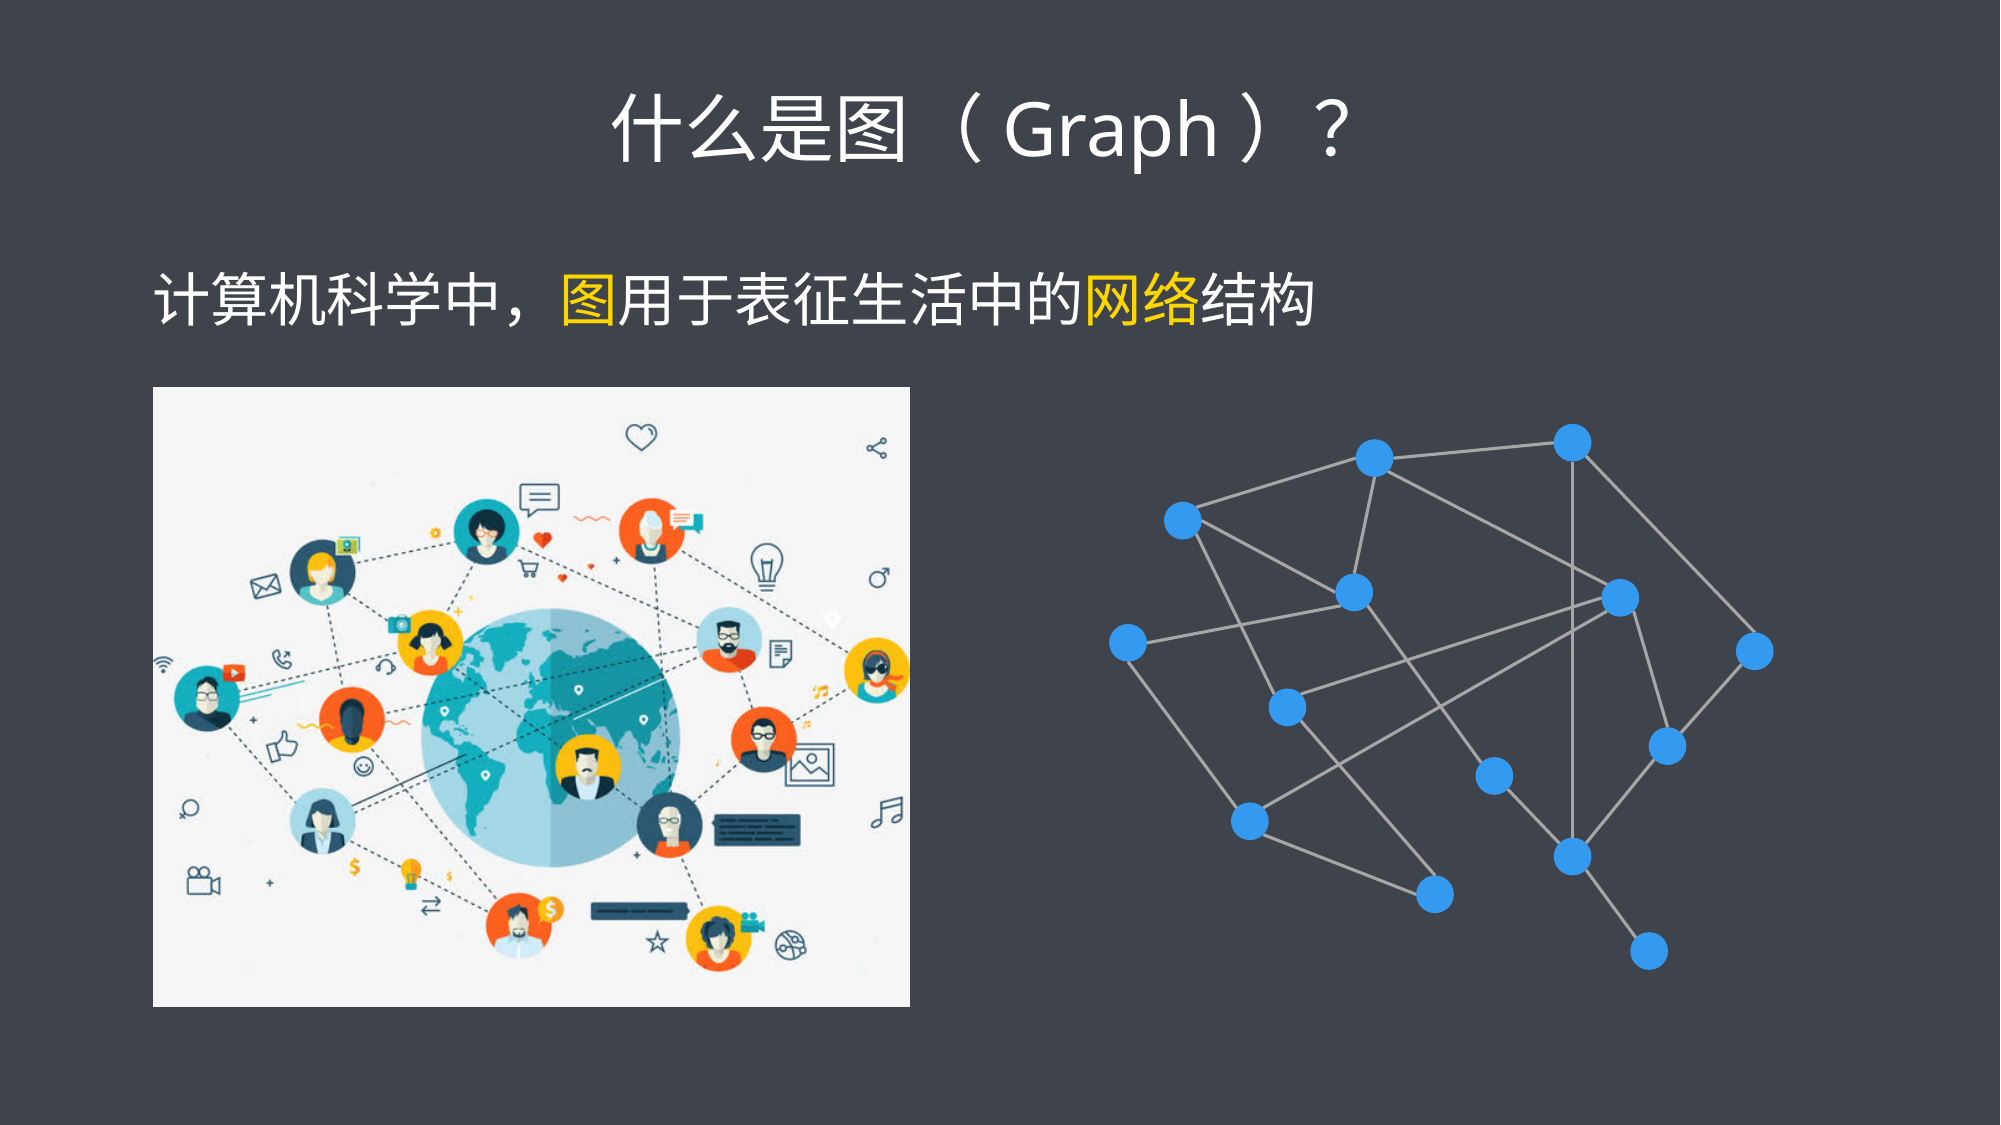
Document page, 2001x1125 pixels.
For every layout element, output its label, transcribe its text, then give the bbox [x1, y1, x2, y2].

picture [153, 387, 910, 1007]
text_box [1109, 423, 1774, 970]
list 计算机科学中，图用于表征生活中的网络结构 [137, 222, 1862, 1065]
title 什么是图（Graph）？ [137, 43, 1862, 222]
